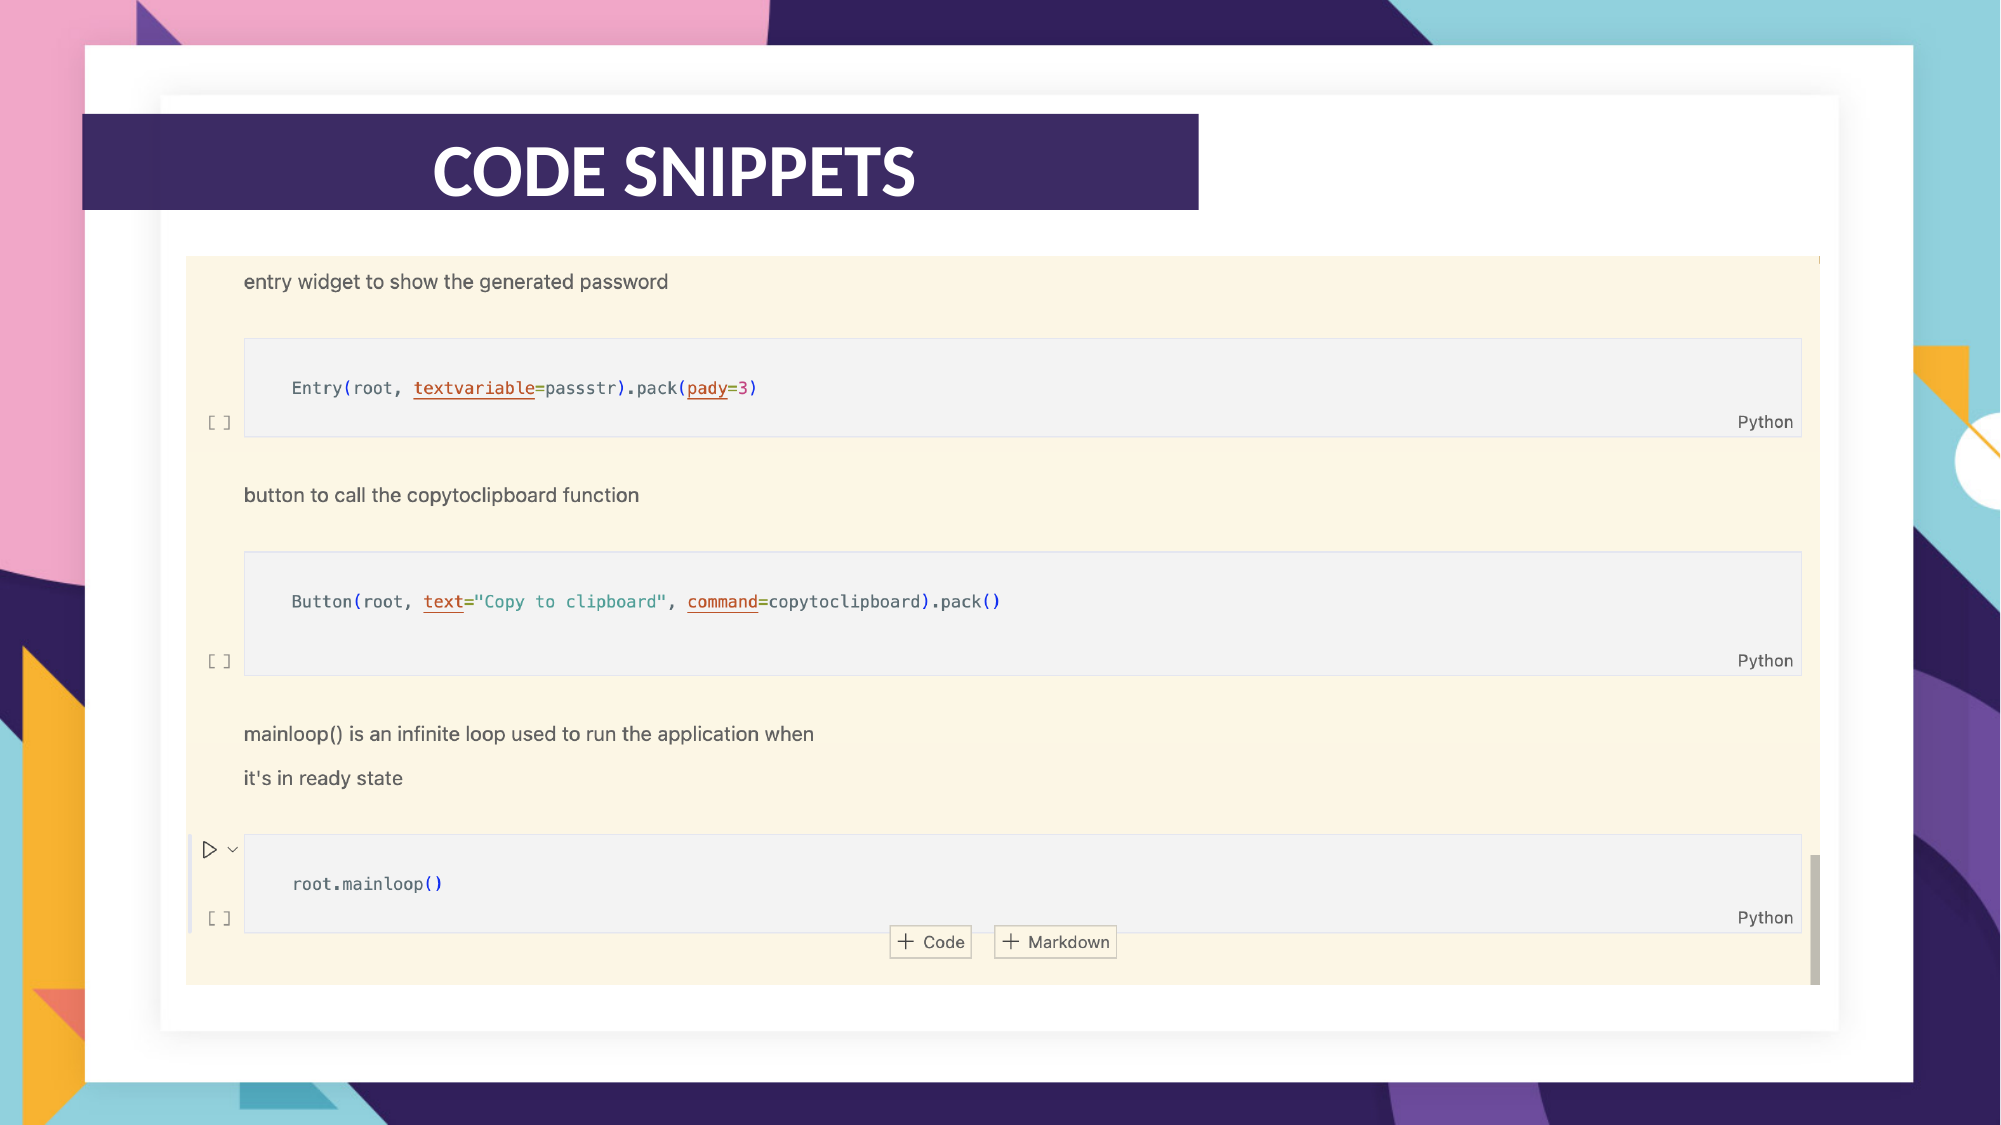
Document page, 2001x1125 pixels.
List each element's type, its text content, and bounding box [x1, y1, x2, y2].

text_box [81, 113, 186, 211]
text_box CODE SNIPPETS [186, 113, 1165, 219]
text_box [1165, 113, 1200, 211]
picture [0, 0, 2001, 1125]
